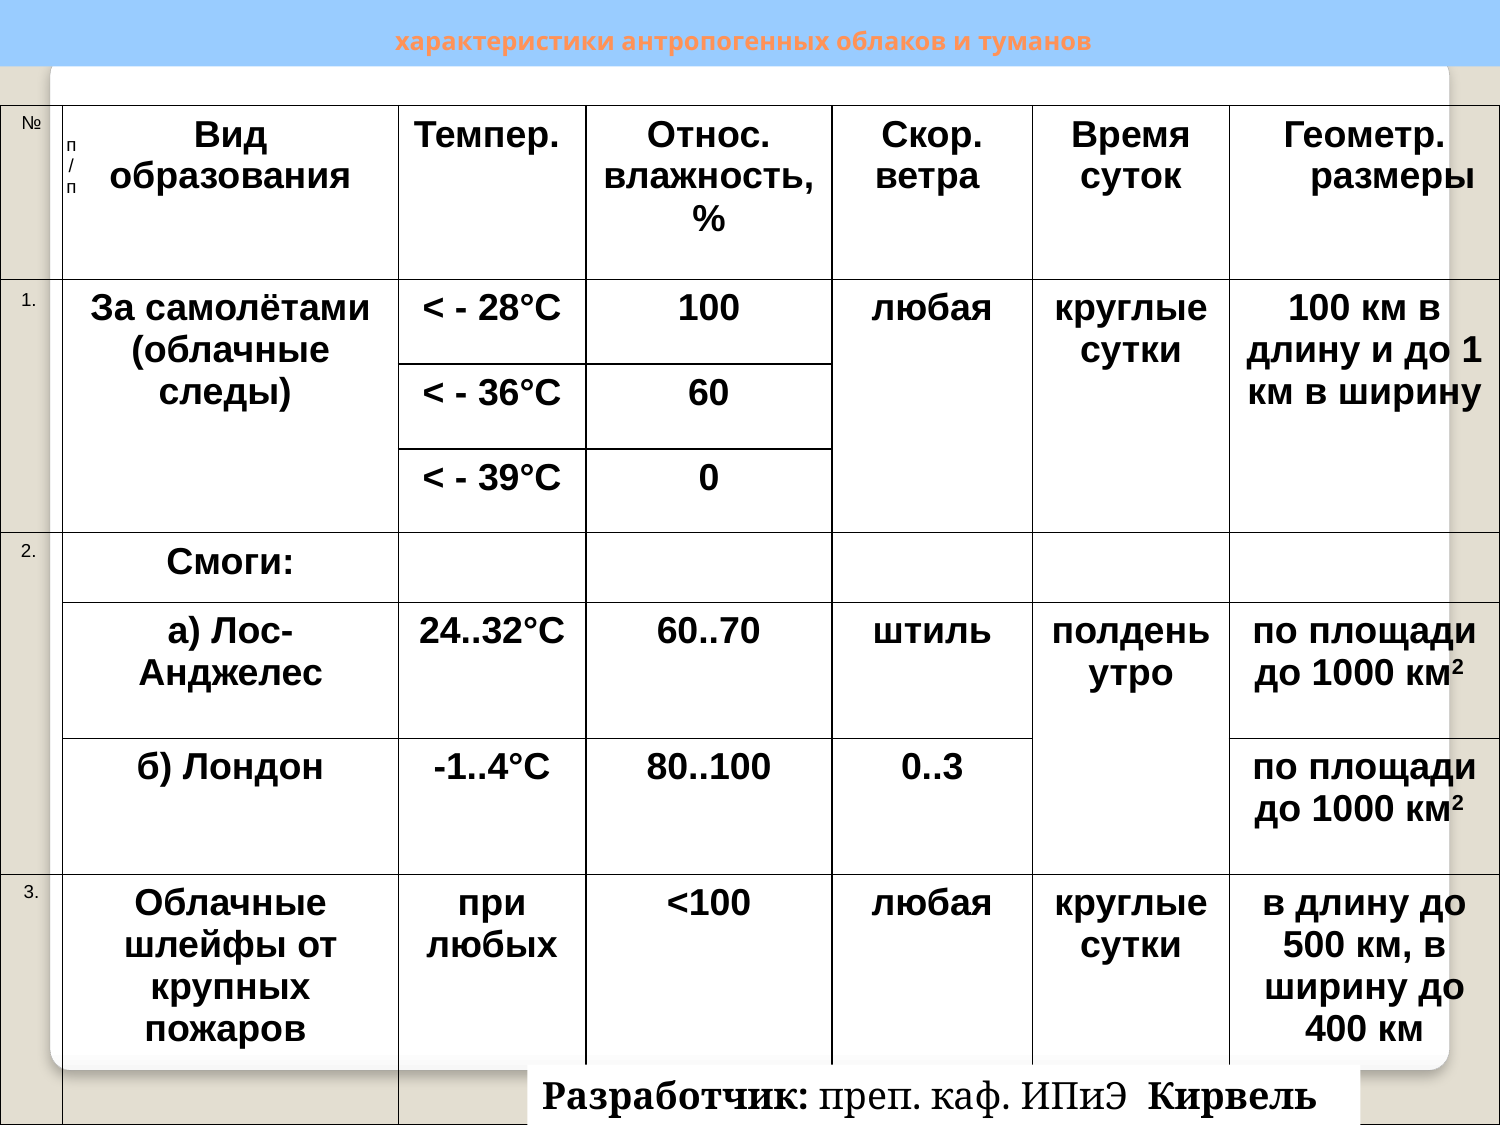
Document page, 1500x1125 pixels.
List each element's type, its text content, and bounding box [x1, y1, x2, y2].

table_header Относ. влажность, % [587, 106, 831, 279]
table_cell 100 км в длину и до 1 км в ширину [1230, 280, 1499, 532]
table_cell 100 [587, 280, 831, 363]
table_cell штиль [833, 603, 1032, 738]
table_cell по площади до 1000 км2 [1230, 739, 1499, 874]
table_cell 1. [1, 280, 62, 532]
table_header Геометр. размеры [1230, 106, 1499, 279]
table_cell [1230, 533, 1499, 602]
table_cell [399, 533, 585, 602]
table_cell 24..32°C [399, 603, 585, 738]
table_cell 80..100 [587, 739, 831, 874]
table_cell при любых [399, 875, 585, 1124]
table_cell б) Лондон [63, 739, 398, 874]
table_cell любая [833, 280, 1032, 532]
table_cell круглые сутки [1033, 280, 1229, 532]
table_header Темпер. [399, 106, 585, 279]
table_cell 60..70 [587, 603, 831, 738]
table_cell 2. [1, 533, 62, 874]
table_cell в длину до 500 км, в ширину до 400 км [1230, 875, 1499, 1124]
table_cell 0 [587, 450, 831, 532]
table_cell За самолётами (облачные следы) [63, 280, 398, 532]
table_cell Смоги: [63, 533, 398, 602]
table_cell -1..4°C [399, 739, 585, 874]
table_cell 3. [1, 875, 62, 1124]
table_cell [587, 533, 831, 602]
table_cell любая [833, 875, 1032, 1064]
table_header Скор. ветра [833, 106, 1032, 279]
table_cell [833, 533, 1032, 602]
table_cell < - 39°C [399, 450, 585, 532]
table_cell [1033, 533, 1229, 602]
table_cell < - 36°C [399, 365, 585, 448]
table_cell круглые сутки [1033, 875, 1229, 1064]
table_cell Облачные шлейфы от крупных пожаров [63, 875, 398, 1124]
table_cell полденьутро [1033, 603, 1229, 874]
table_cell по площади до 1000 км2 [1230, 603, 1499, 738]
text_box характеристики антропогенных облаков и туманов [0, 0, 1500, 67]
table_cell < - 28°C [399, 280, 585, 363]
text_box Разработчик: преп. каф. ИПиЭ Кирвель П.И. [527, 1064, 1361, 1125]
table_header № п/п [1, 106, 62, 279]
table_header Время суток [1033, 106, 1229, 279]
table_cell 0..3 [833, 739, 1032, 874]
table_header Вид образования [63, 106, 398, 279]
table_cell <100 [587, 875, 831, 1064]
table_cell а) Лос-Анджелес [63, 603, 398, 738]
table_cell 60 [587, 365, 831, 448]
